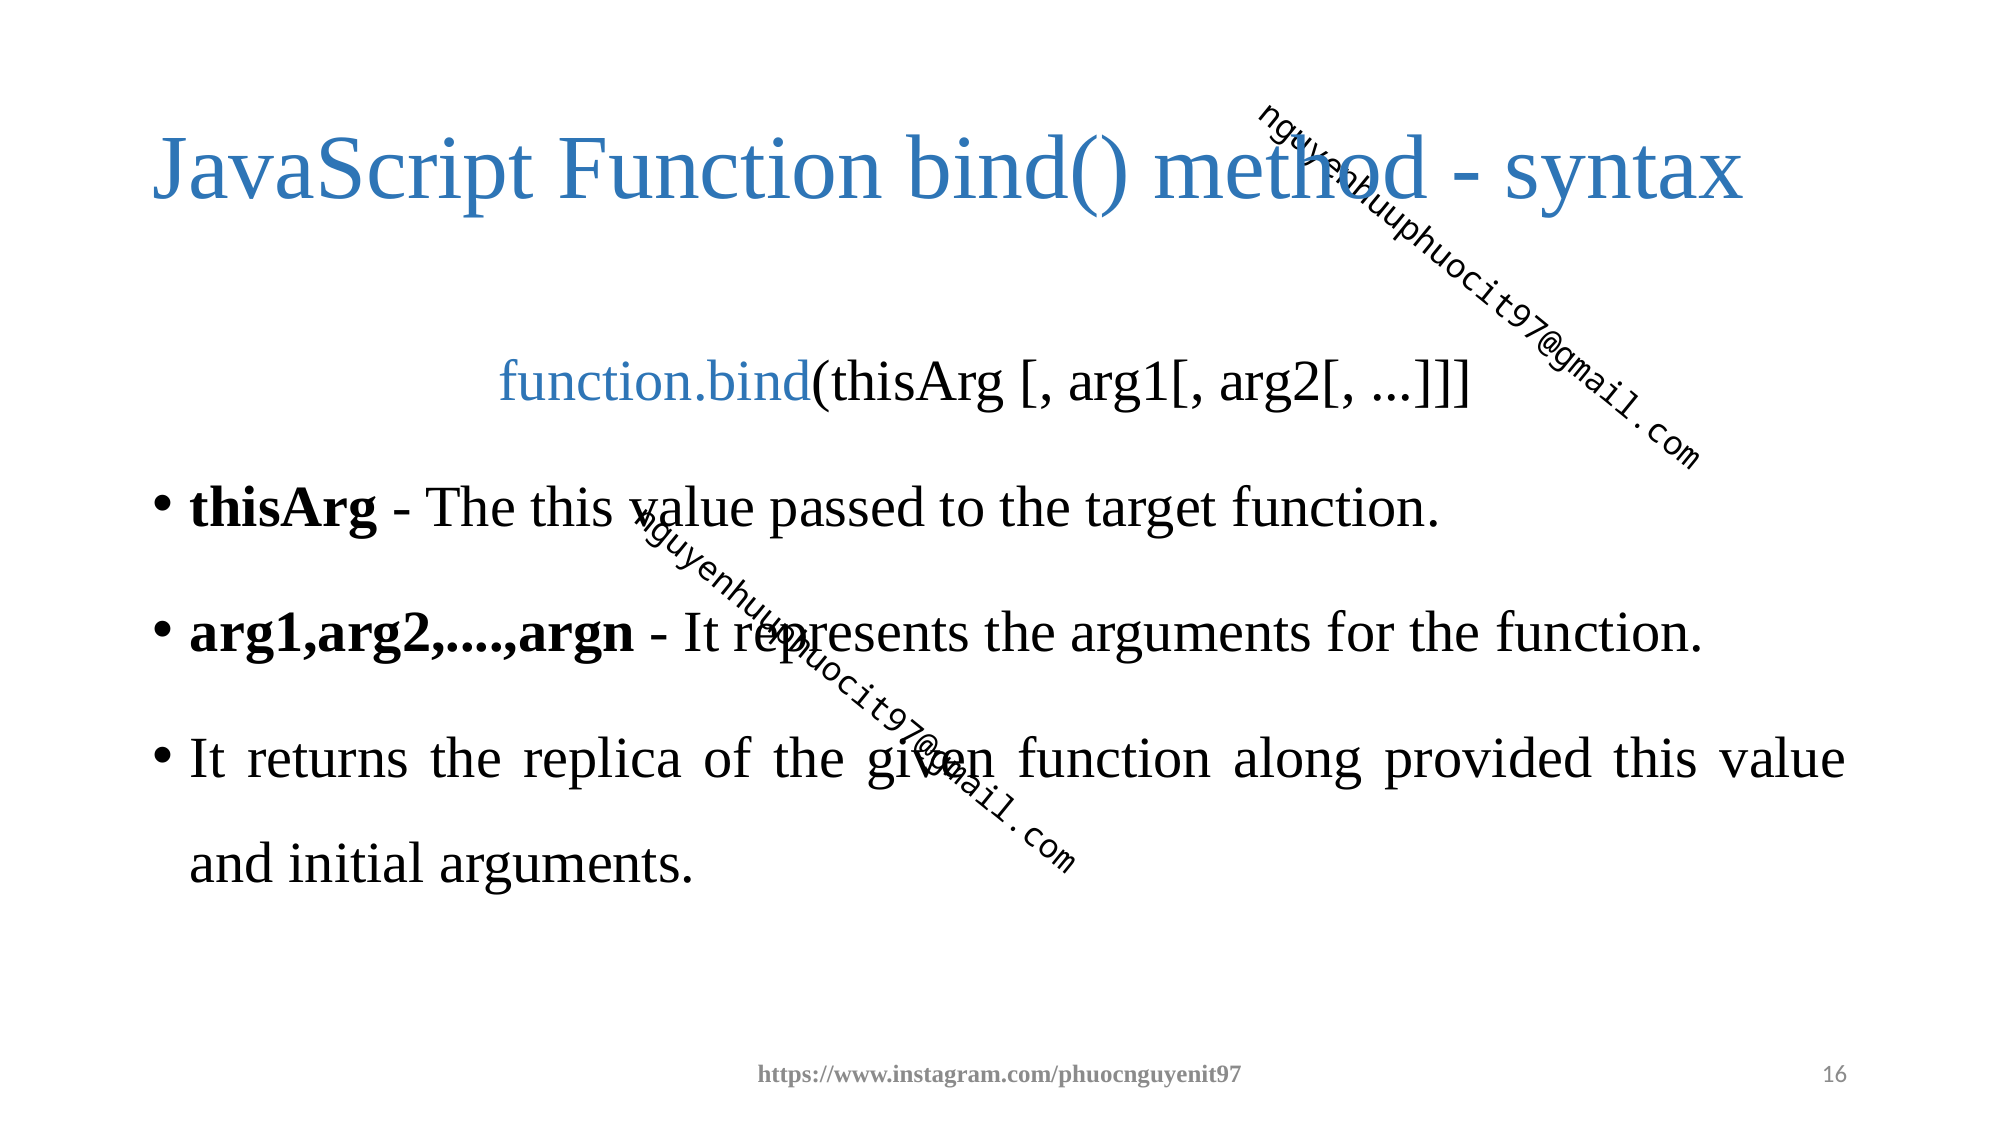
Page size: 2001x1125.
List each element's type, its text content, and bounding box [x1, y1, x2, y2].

footer https://www.instagram.com/phuocnguyenit97 [662, 1042, 1338, 1103]
title JavaScript Function bind() method - syntax [137, 59, 1863, 278]
slide_number 16 [1412, 1042, 1863, 1103]
list function.bind(thisArg [, arg1[, arg2[, ...]]] thisArg - The this value passed to the target function. arg1,arg2,....,argn - It represents the arguments for the function. It returns the replica of the given function along provided this value and initial arguments. [137, 299, 1863, 1014]
